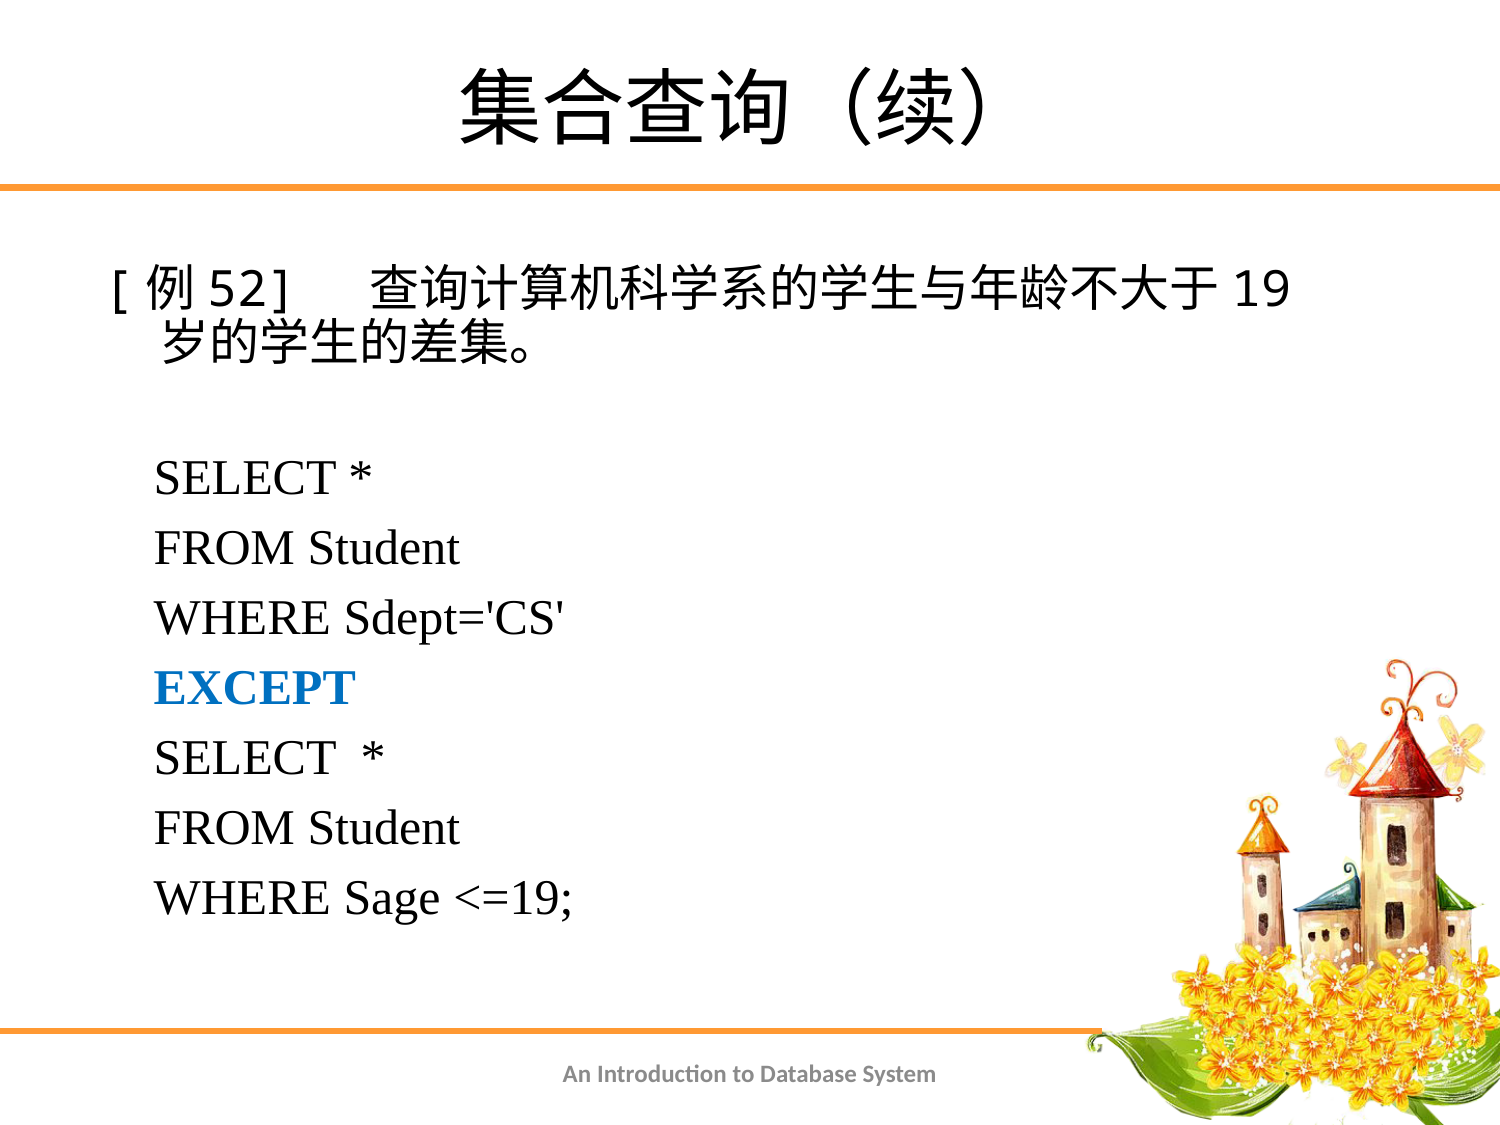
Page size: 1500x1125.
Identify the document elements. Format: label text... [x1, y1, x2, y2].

picture [437, 328, 1500, 1125]
list [例52] 查询计算机科学系的学生与年龄不大于19岁的学生的差集。 SELECT * FROM Student WHERE Sdept='CS' EXCEPT SELECT * FROM Student WHERE Sage <=19; [88, 255, 1364, 931]
title 集合查询（续） [75, 11, 1425, 200]
footer An Introduction to Database System [512, 1042, 988, 1103]
